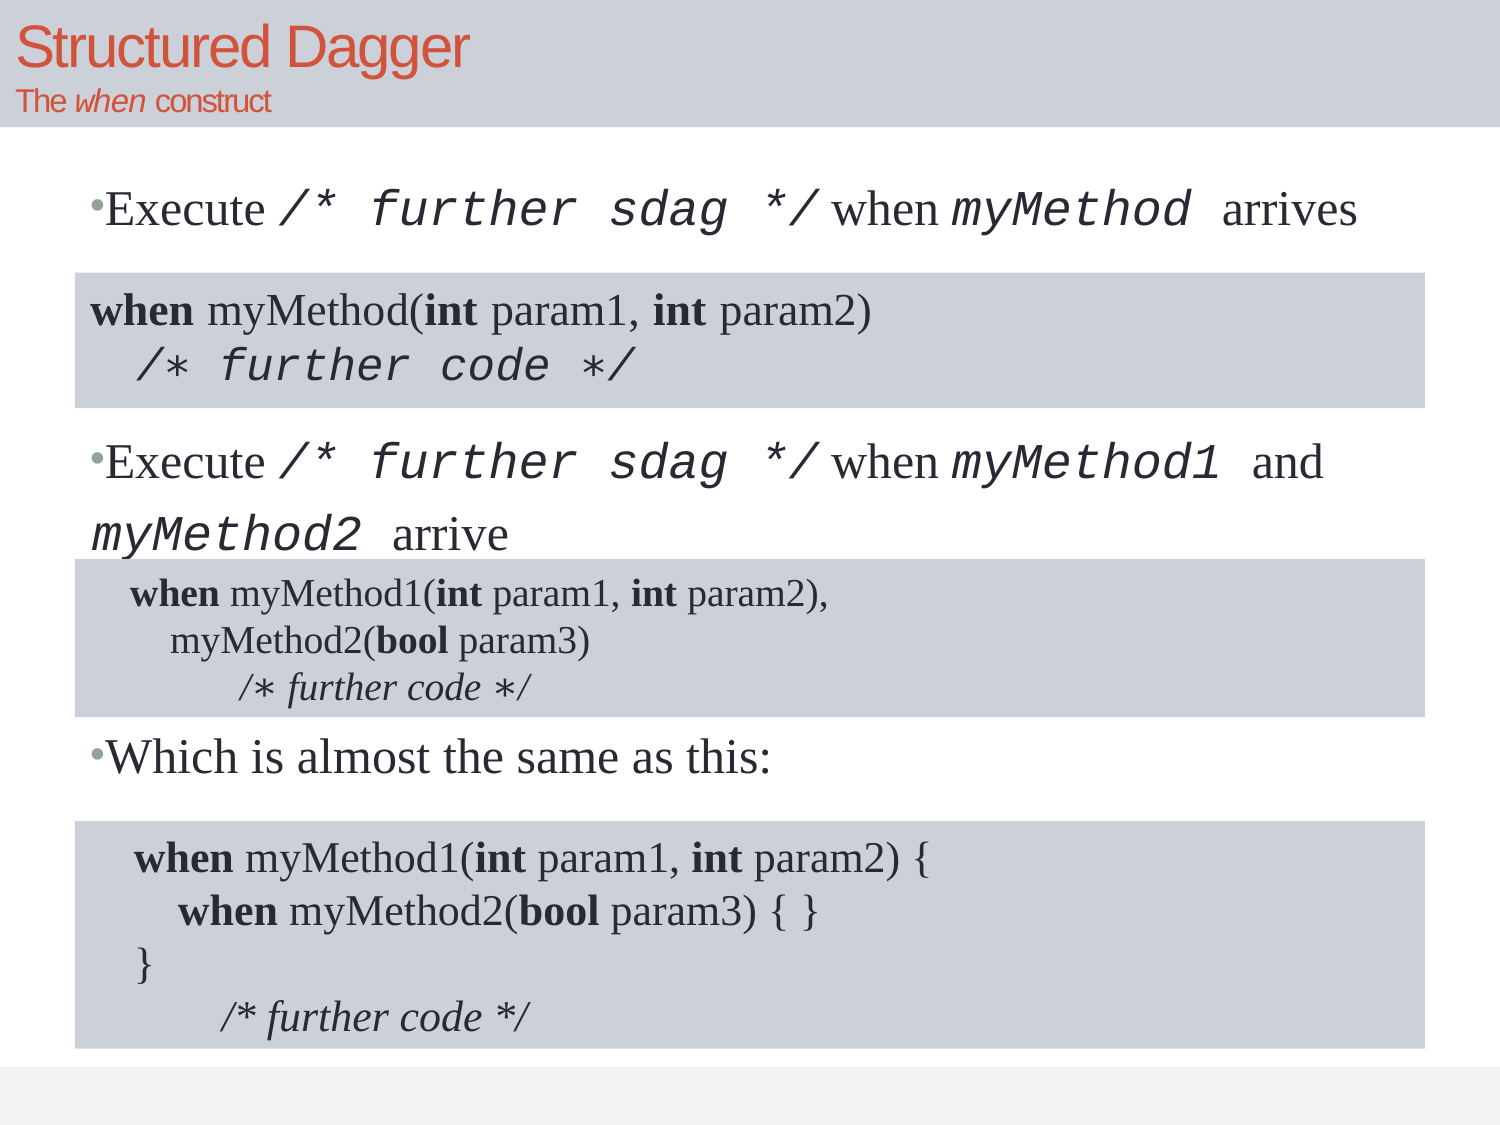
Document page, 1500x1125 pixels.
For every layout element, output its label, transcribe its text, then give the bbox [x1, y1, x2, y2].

text_box Execute /* further sdag */ when myMethod1 and myMethod2 arrive [74, 408, 1425, 559]
text_box when myMethod1(int param1, int param2) { when myMethod2(bool param3) { } } /* further code */ [74, 821, 1425, 1049]
text_box when myMethod1(int param1, int param2), myMethod2(bool param3) /∗ further code ∗/ [74, 559, 1425, 718]
text_box Execute /* further sdag */ when myMethod arrives [74, 167, 1425, 273]
list Which is almost the same as this: [75, 718, 1425, 821]
title Structured Dagger The when construct [0, 0, 1500, 128]
text_box when myMethod(int param1, int param2) /∗ further code ∗/ [74, 273, 1425, 408]
